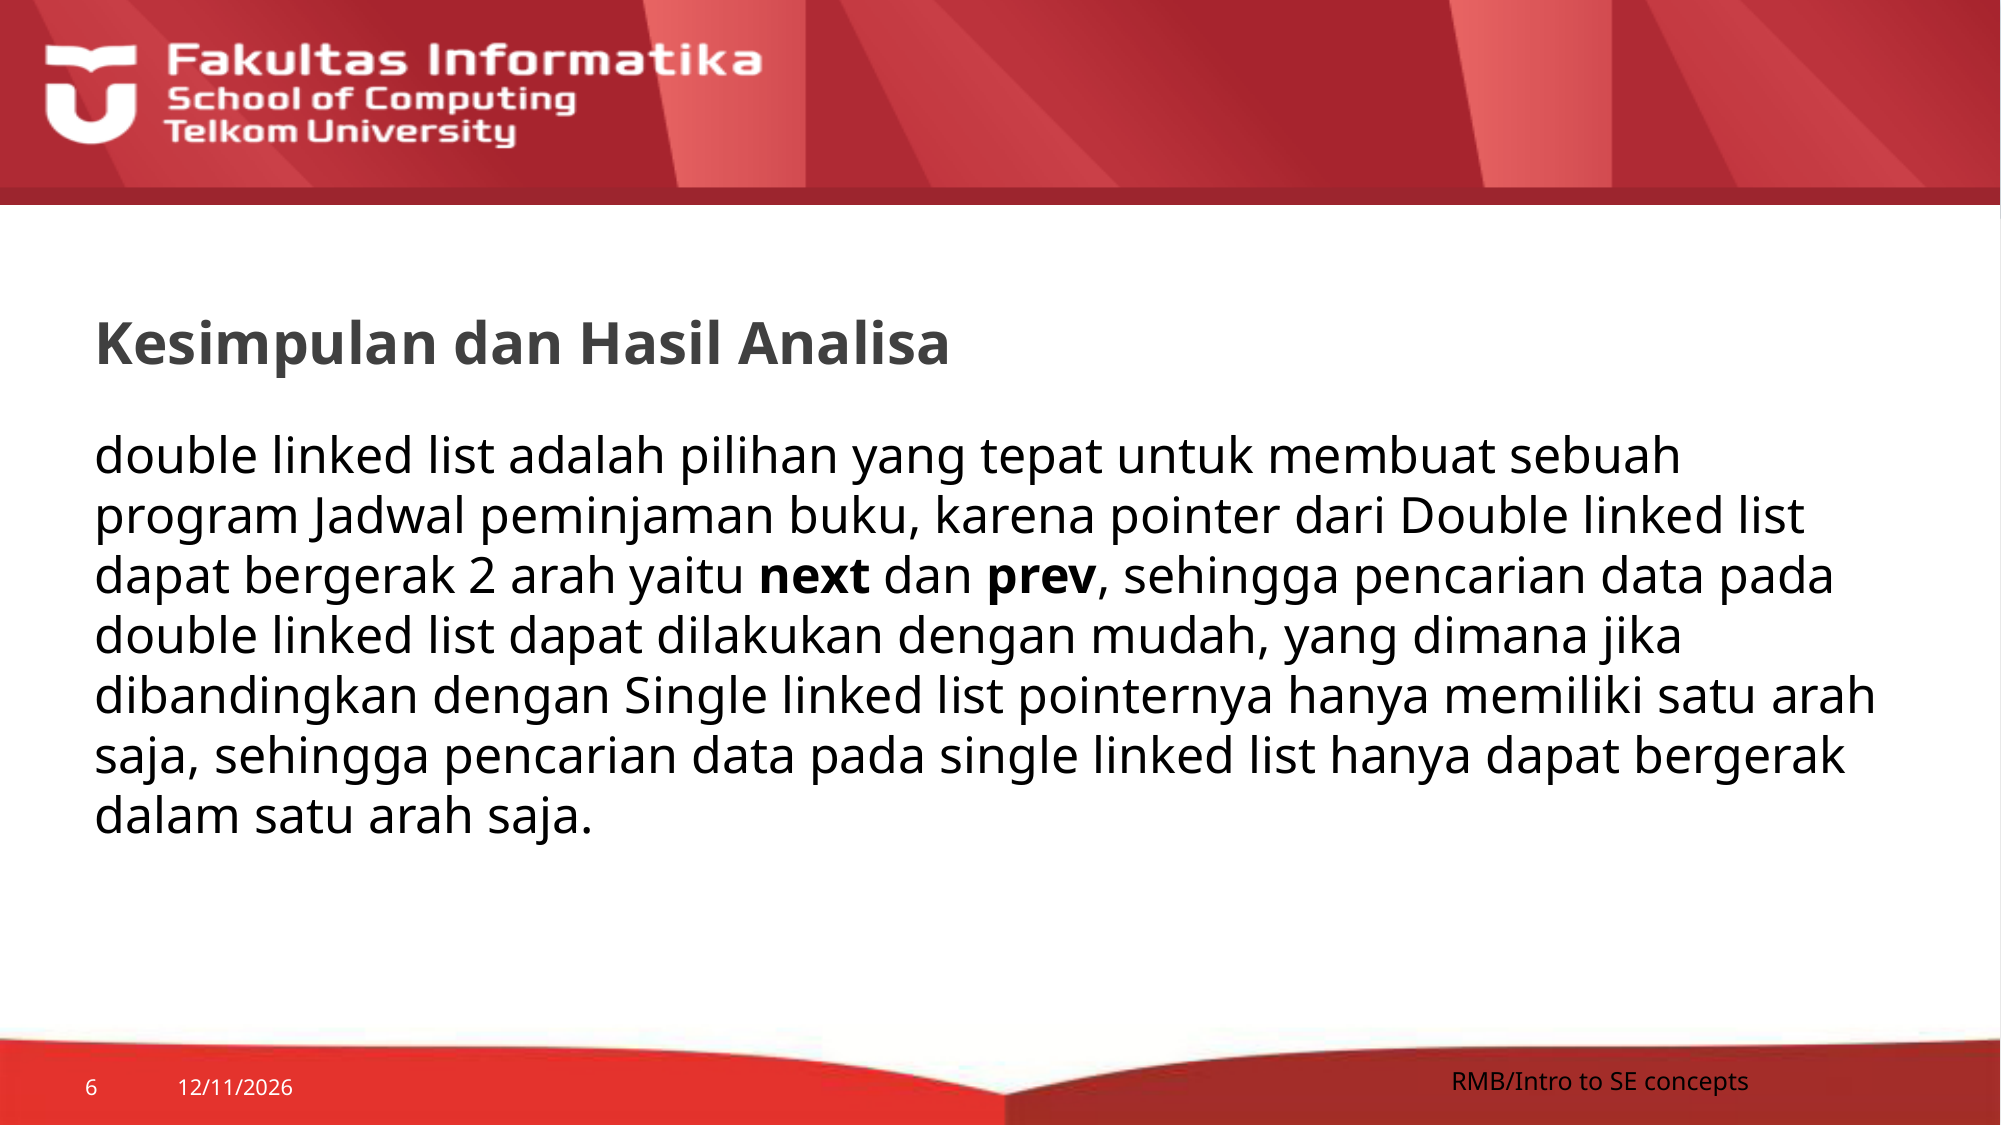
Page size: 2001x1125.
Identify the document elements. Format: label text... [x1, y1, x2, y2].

picture [0, 0, 2001, 1125]
slide_number 6 [85, 1058, 164, 1119]
title Kesimpulan dan Hasil Analisa [79, 288, 1901, 394]
list double linked list adalah pilihan yang tepat untuk membuat sebuah program Jadwal peminjaman buku, karena pointer dari Double linked list dapat bergerak 2 arah yaitu next dan prev, sehingga pencarian data pada double linked list dapat dilakukan dengan mudah, yang dimana jika dibandingkan dengan Single linked list pointernya hanya memiliki satu arah saja, sehingga pencarian data pada single linked list hanya dapat bergerak dalam satu arah saja. [79, 415, 1901, 1081]
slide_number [177, 1058, 537, 1119]
footer RMB/Intro to SE concepts [1299, 1043, 1901, 1119]
